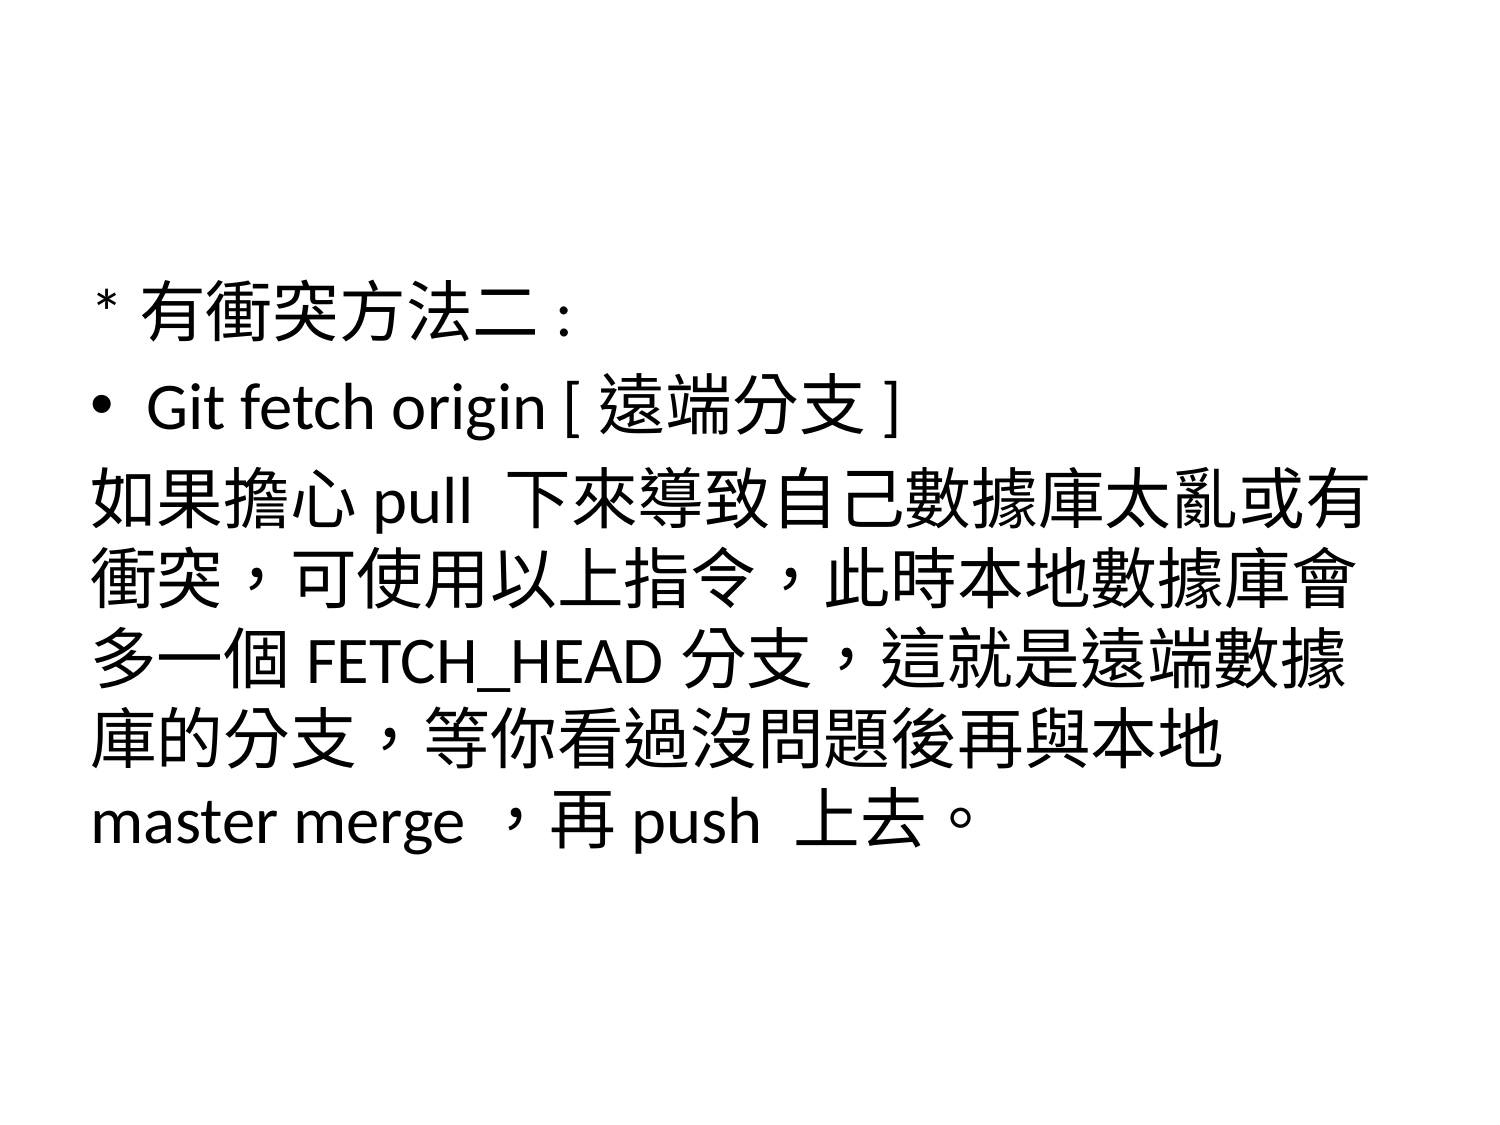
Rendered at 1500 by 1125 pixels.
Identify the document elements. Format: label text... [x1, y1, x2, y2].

list *有衝突方法二: Git fetch origin [遠端分支] 如果擔心pull 下來導致自己數據庫太亂或有衝突，可使用以上指令，此時本地數據庫會多一個FETCH_HEAD分支，這就是遠端數據庫的分支，等你看過沒問題後再與本地master merge，再push 上去。 [75, 262, 1425, 1005]
